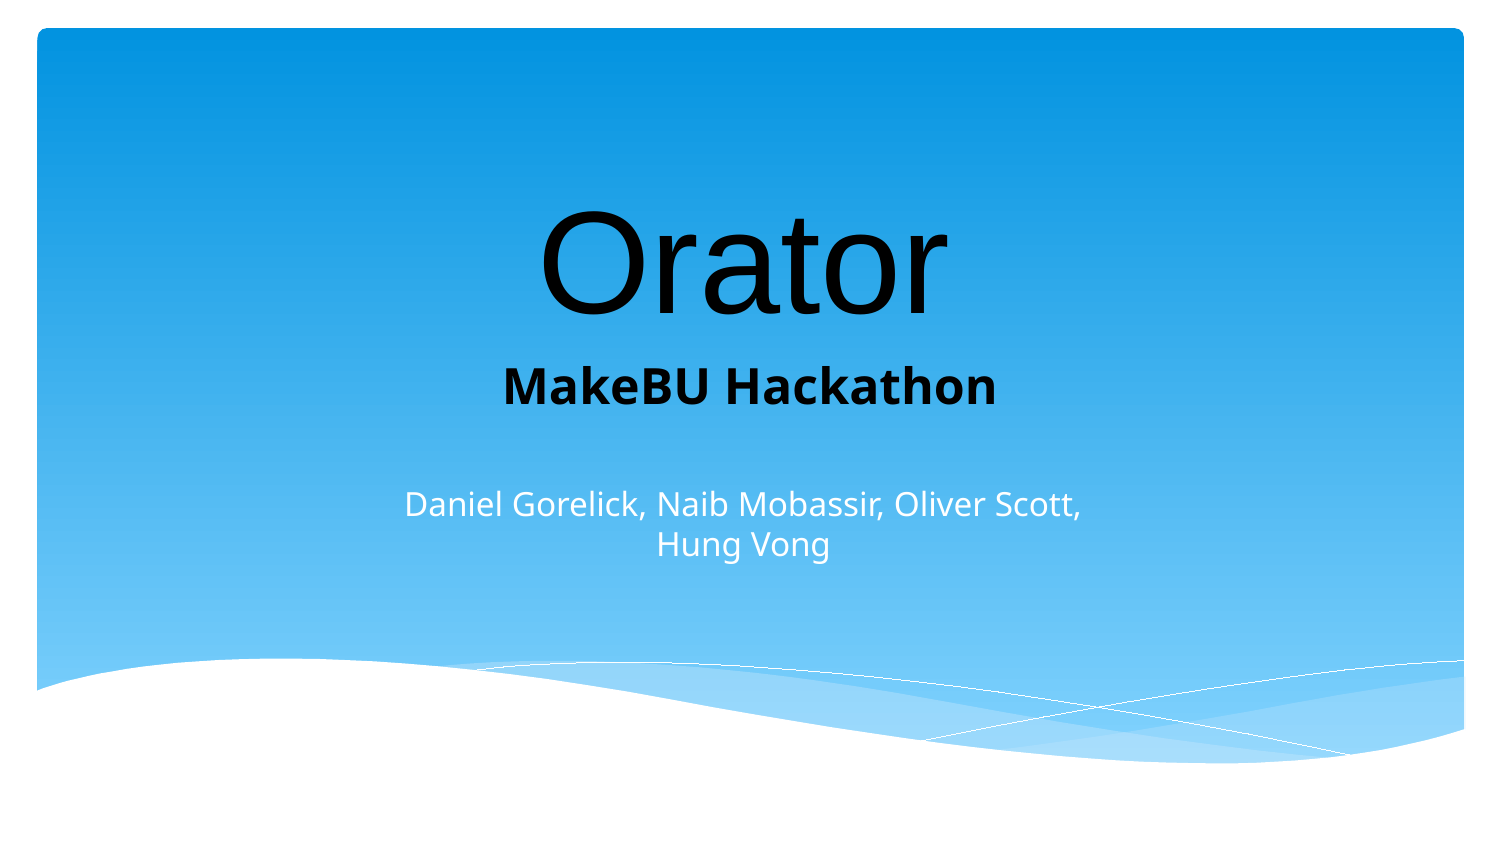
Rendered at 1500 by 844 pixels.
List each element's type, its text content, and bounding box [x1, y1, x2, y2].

text_box Orator [237, 134, 1250, 351]
title Daniel Gorelick, Naib Mobassir, Oliver Scott, Hung Vong [300, 351, 1188, 685]
text_box MakeBU Hackathon [449, 346, 1050, 422]
